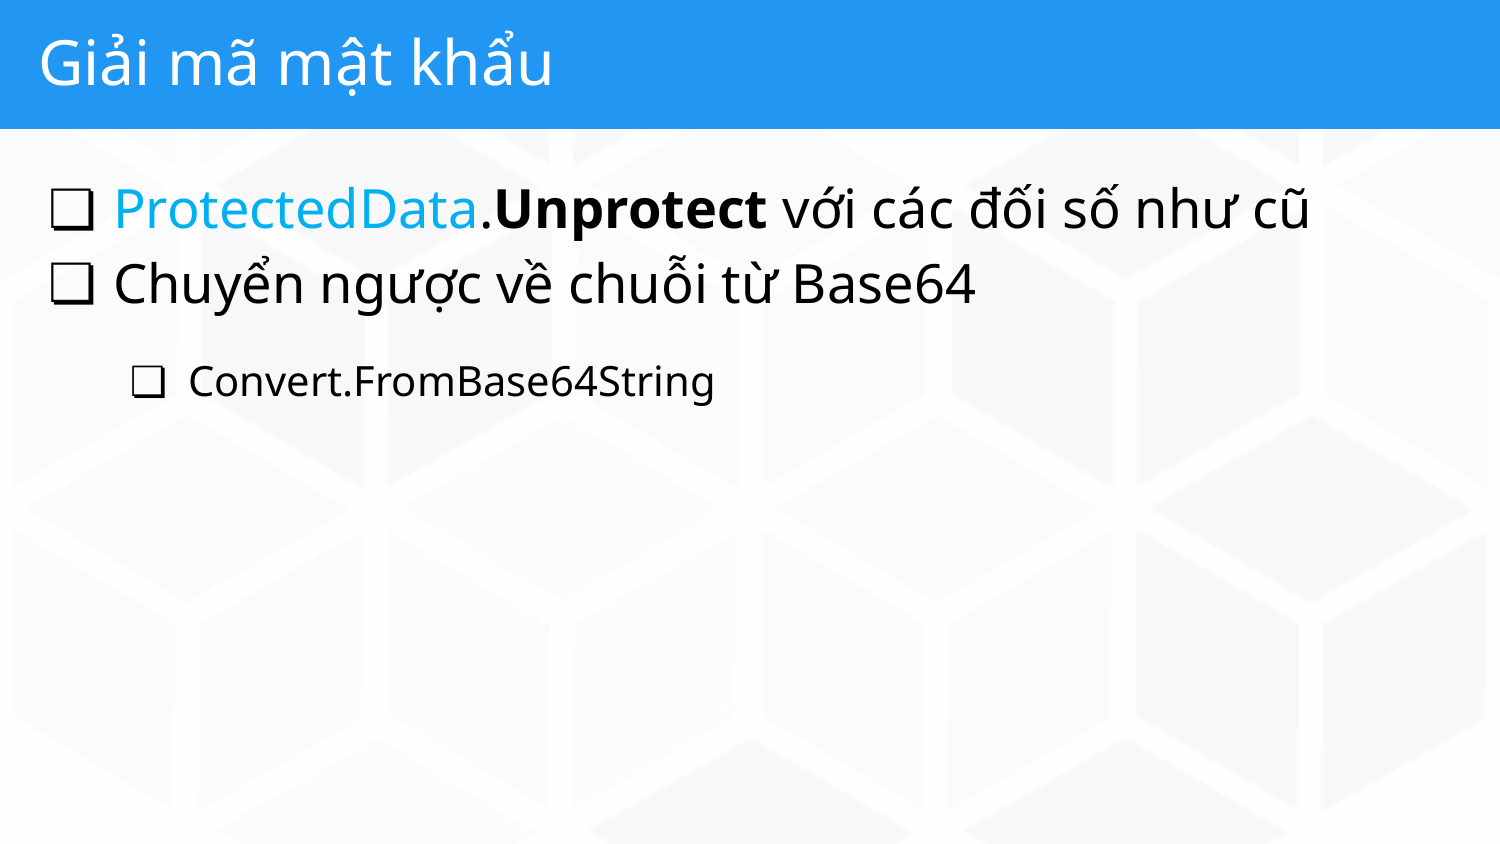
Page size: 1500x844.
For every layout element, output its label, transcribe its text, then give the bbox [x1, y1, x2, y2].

picture [0, 129, 1500, 844]
title Giải mã mật khẩu [23, 0, 1500, 122]
list ProtectedData.Unprotect với các đối số như cũ Chuyển ngược về chuỗi từ Base64 Convert.FromBase64String [23, 149, 1489, 844]
